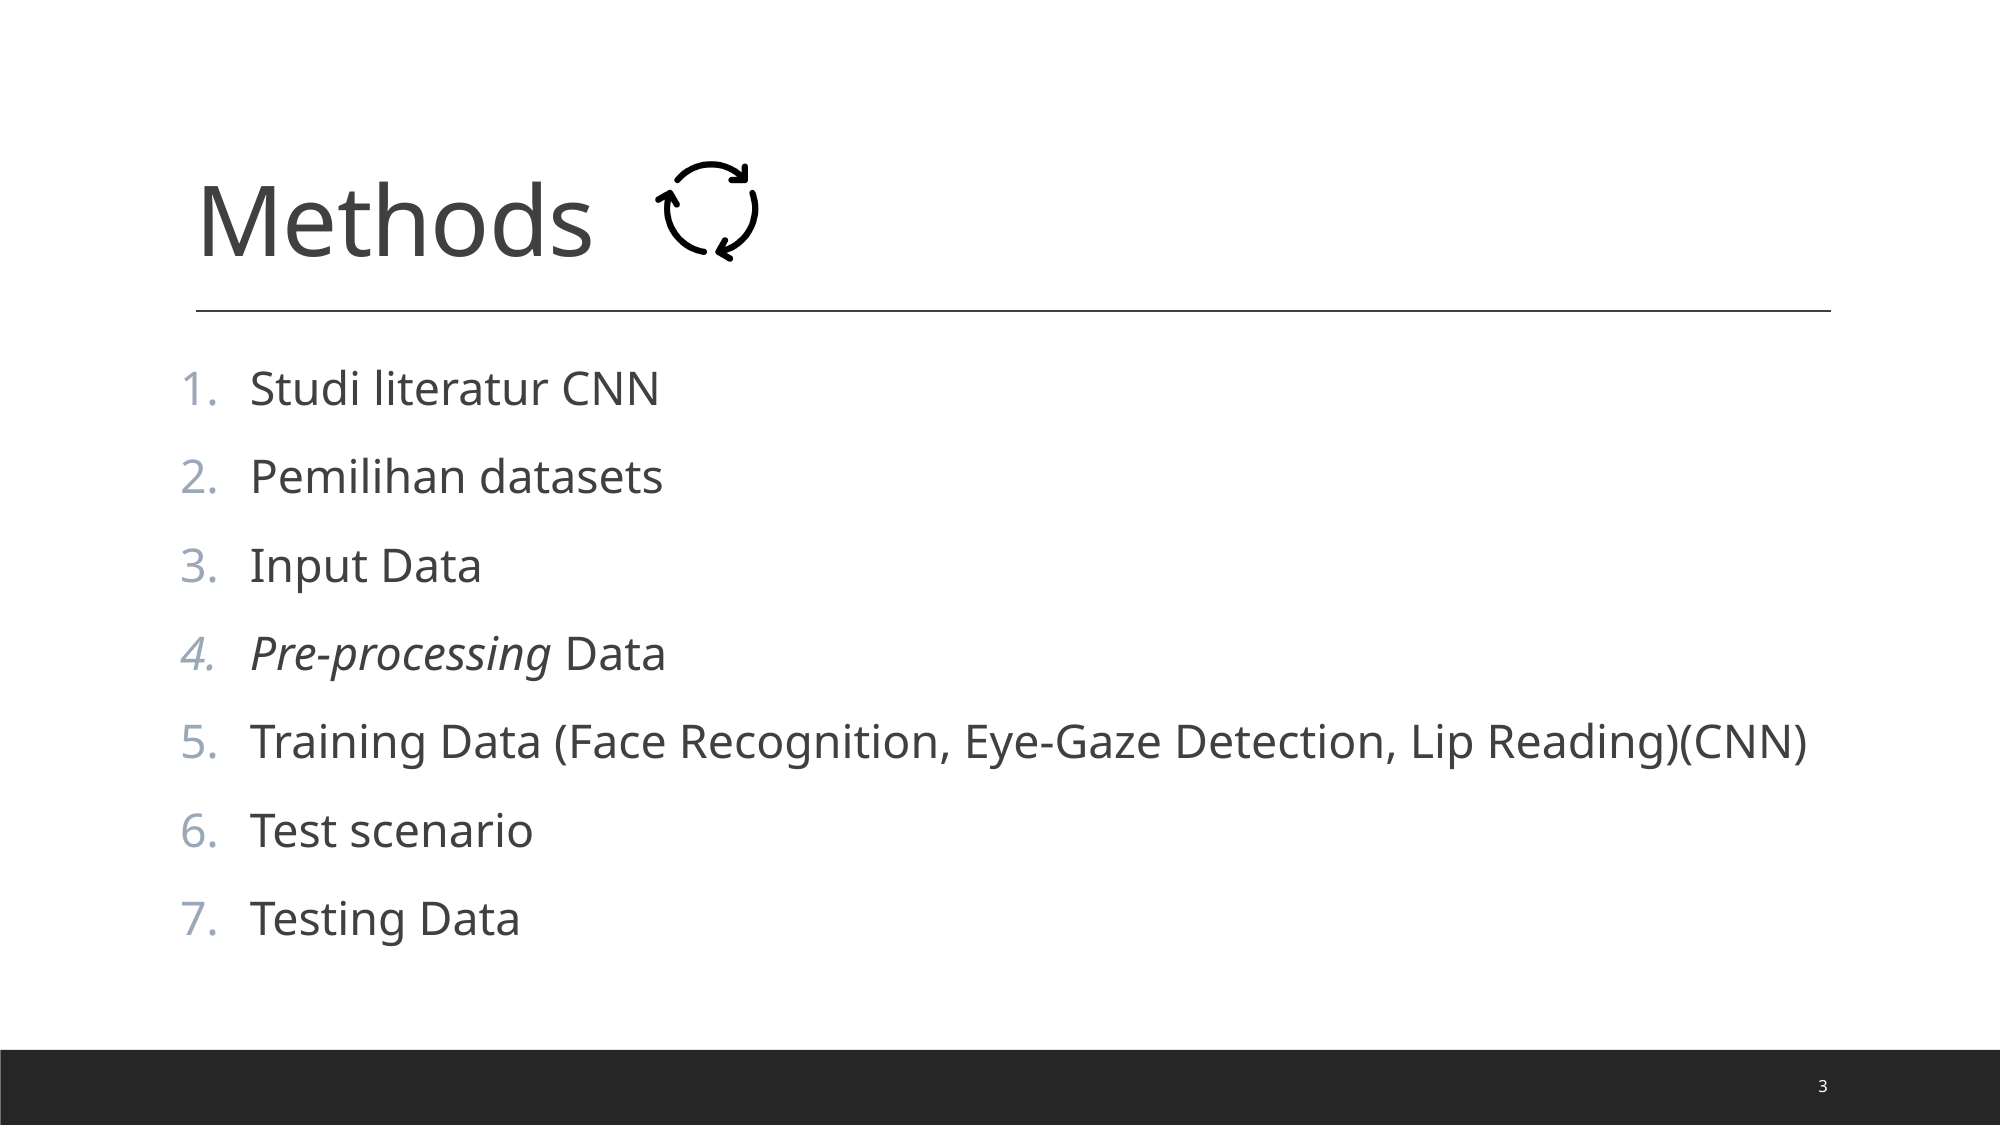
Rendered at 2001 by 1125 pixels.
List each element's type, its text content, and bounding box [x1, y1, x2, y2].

slide_number 3 [1803, 1057, 1932, 1118]
title Methods [180, 47, 1830, 285]
picture [632, 134, 784, 286]
list Studi literatur CNN Pemilihan datasets Input Data Pre-processing Data Training Data (Face Recognition, Eye-Gaze Detection, Lip Reading)(CNN) Test scenario Testing Data [180, 345, 1830, 963]
